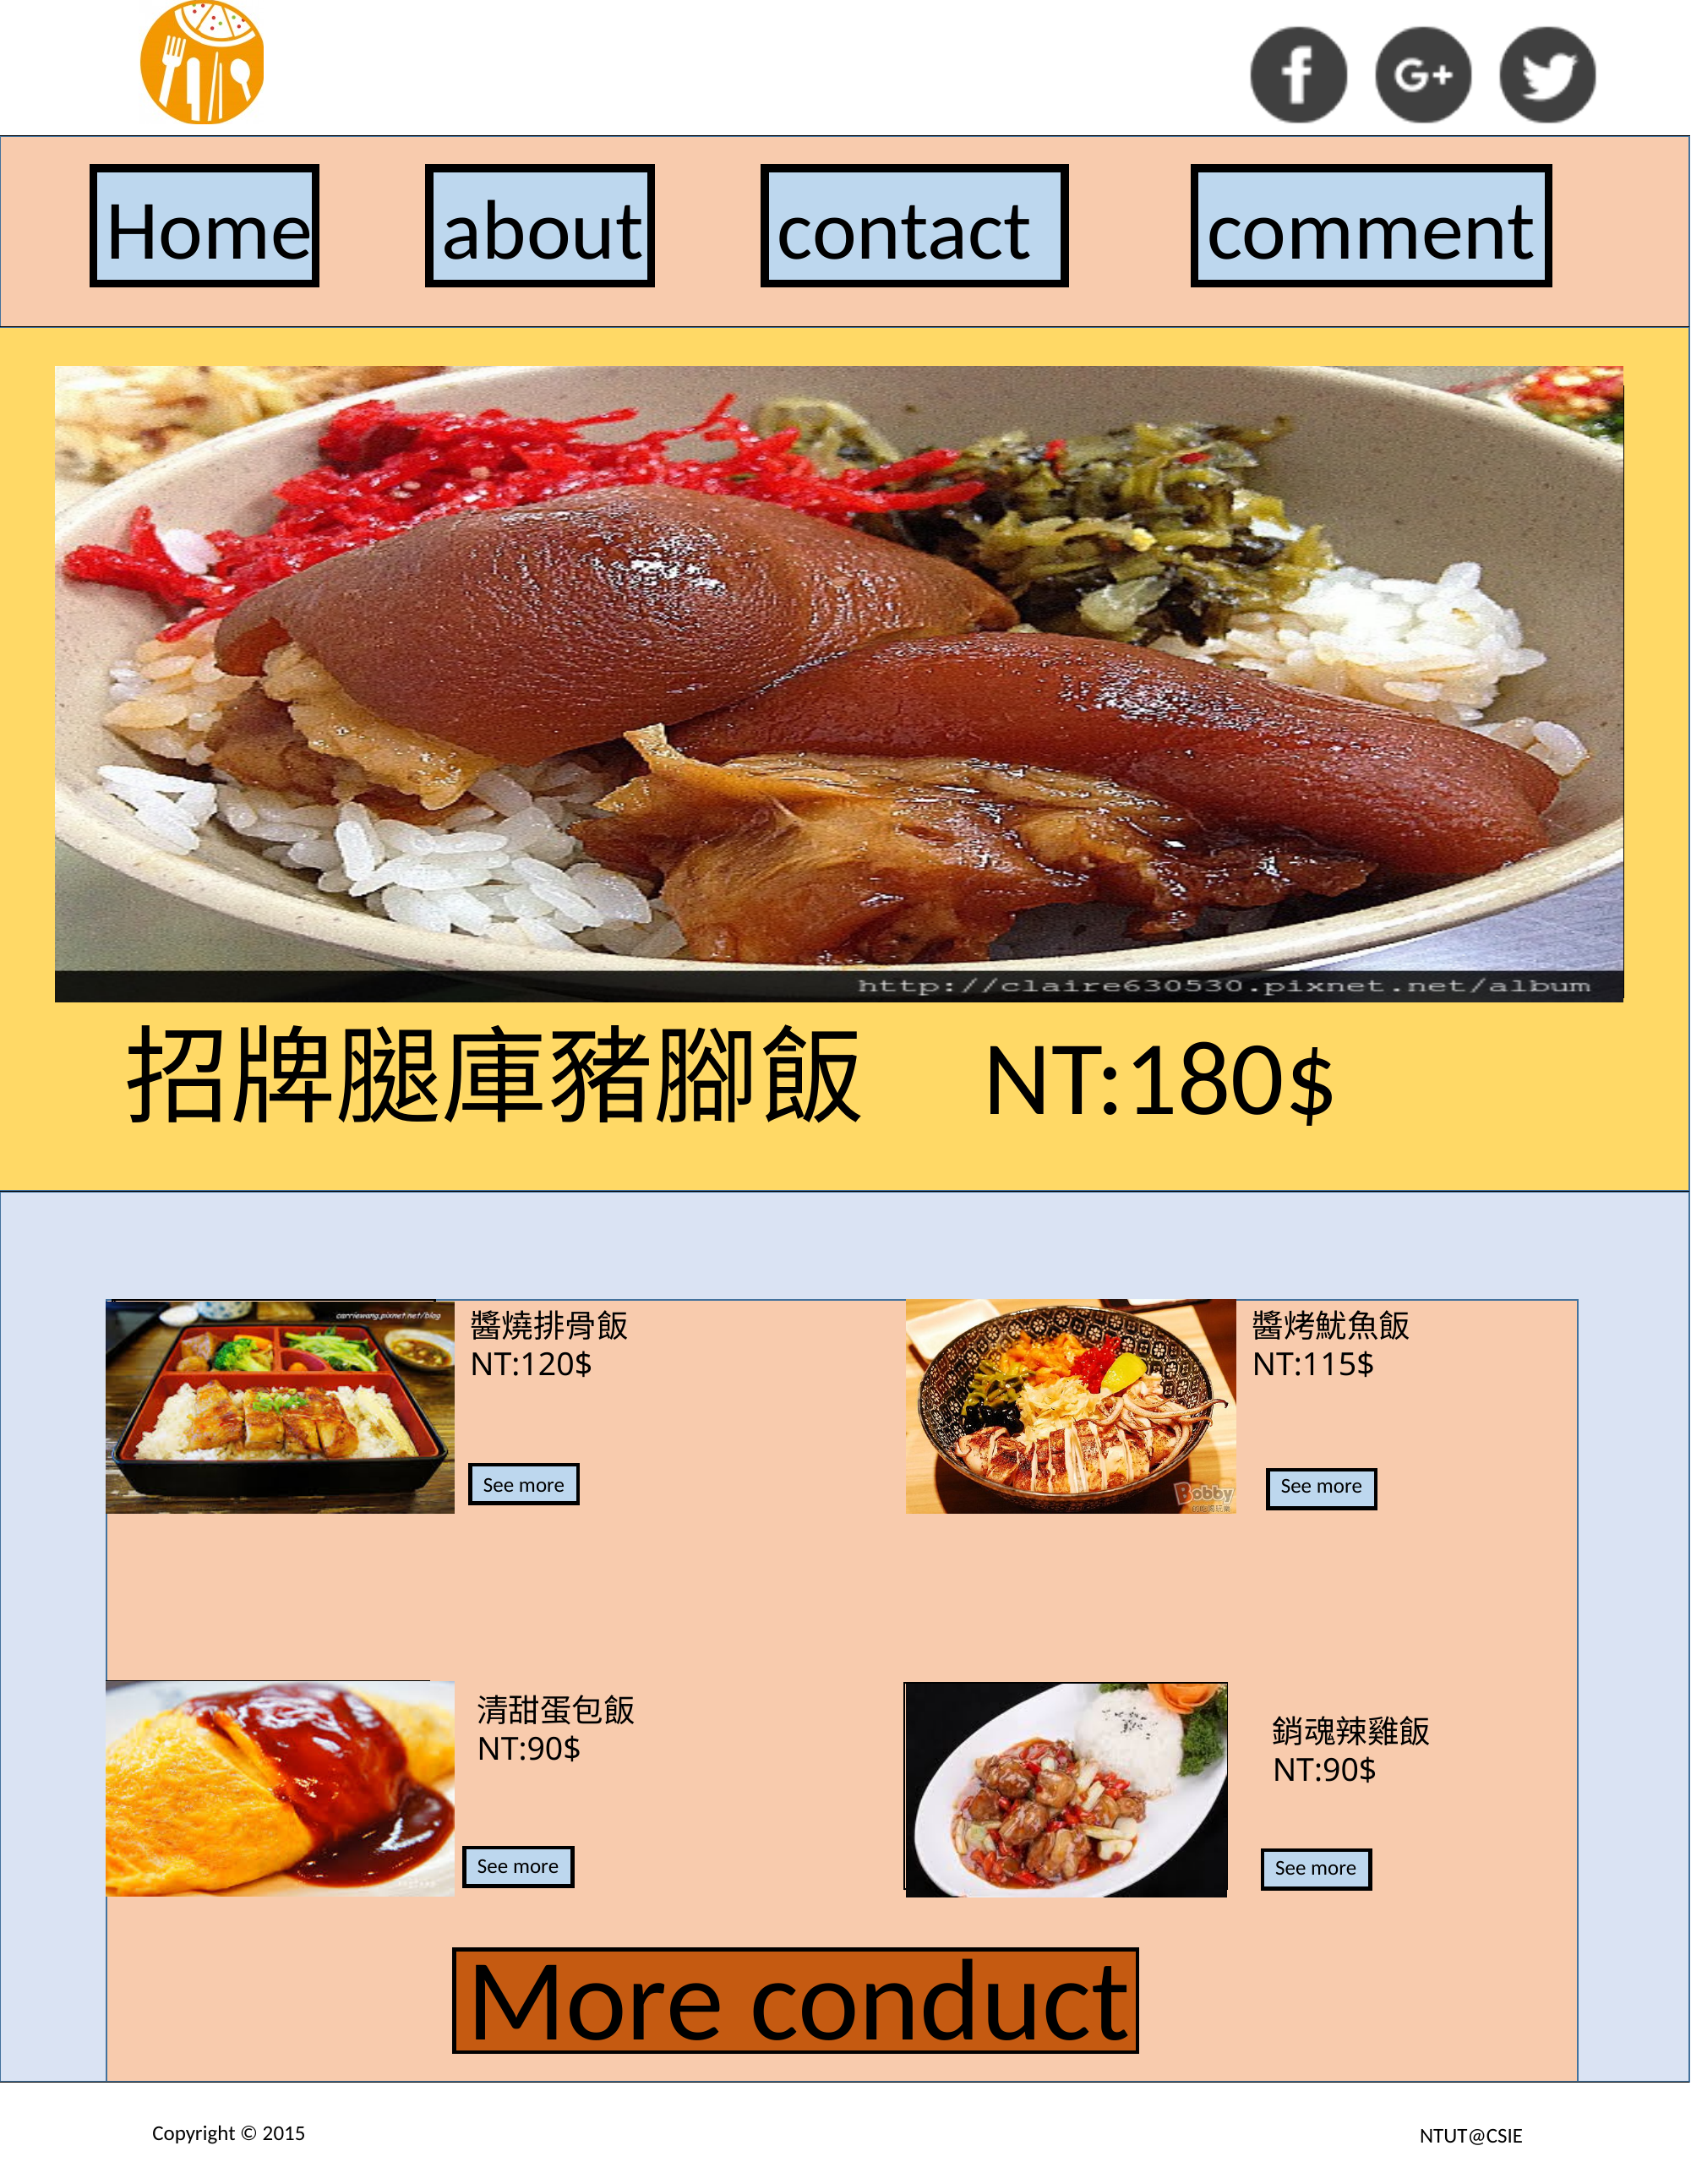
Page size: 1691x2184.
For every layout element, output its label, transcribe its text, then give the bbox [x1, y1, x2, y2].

text_box More conduct [454, 1917, 1236, 2070]
picture [906, 1299, 1236, 1514]
text_box Home [93, 168, 363, 282]
picture [906, 1684, 1228, 1897]
text_box about [428, 168, 699, 282]
text_box [0, 1193, 1690, 2082]
text_box [106, 1299, 1579, 2082]
text_box See more [465, 1846, 572, 1885]
picture [1364, 15, 1485, 136]
text_box [0, 328, 1690, 1191]
picture [55, 366, 1623, 1002]
picture [1488, 15, 1609, 136]
text_box NTUT@CSIE [1407, 2115, 1536, 2154]
picture [1239, 15, 1361, 136]
text_box 銷魂辣雞飯NT:90$ [1371, 1705, 1494, 1794]
text_box 清甜蛋包飯 NT:90$ [464, 1684, 699, 1772]
picture [106, 1681, 455, 1897]
text_box comment [1194, 168, 1623, 282]
text_box 醬燒排骨飯 NT:120$ [457, 1299, 769, 1389]
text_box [1236, 1301, 1377, 1509]
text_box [904, 1682, 1371, 1890]
text_box Copyright © 2015 [139, 2113, 319, 2152]
text_box 醬烤魷魚飯 NT:115$ [1239, 1299, 1497, 1389]
picture [106, 1302, 455, 1514]
picture [139, 0, 264, 124]
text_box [112, 1002, 1522, 1144]
text_box [0, 136, 1690, 326]
text_box See more [471, 1464, 578, 1503]
text_box contact [764, 168, 1128, 282]
